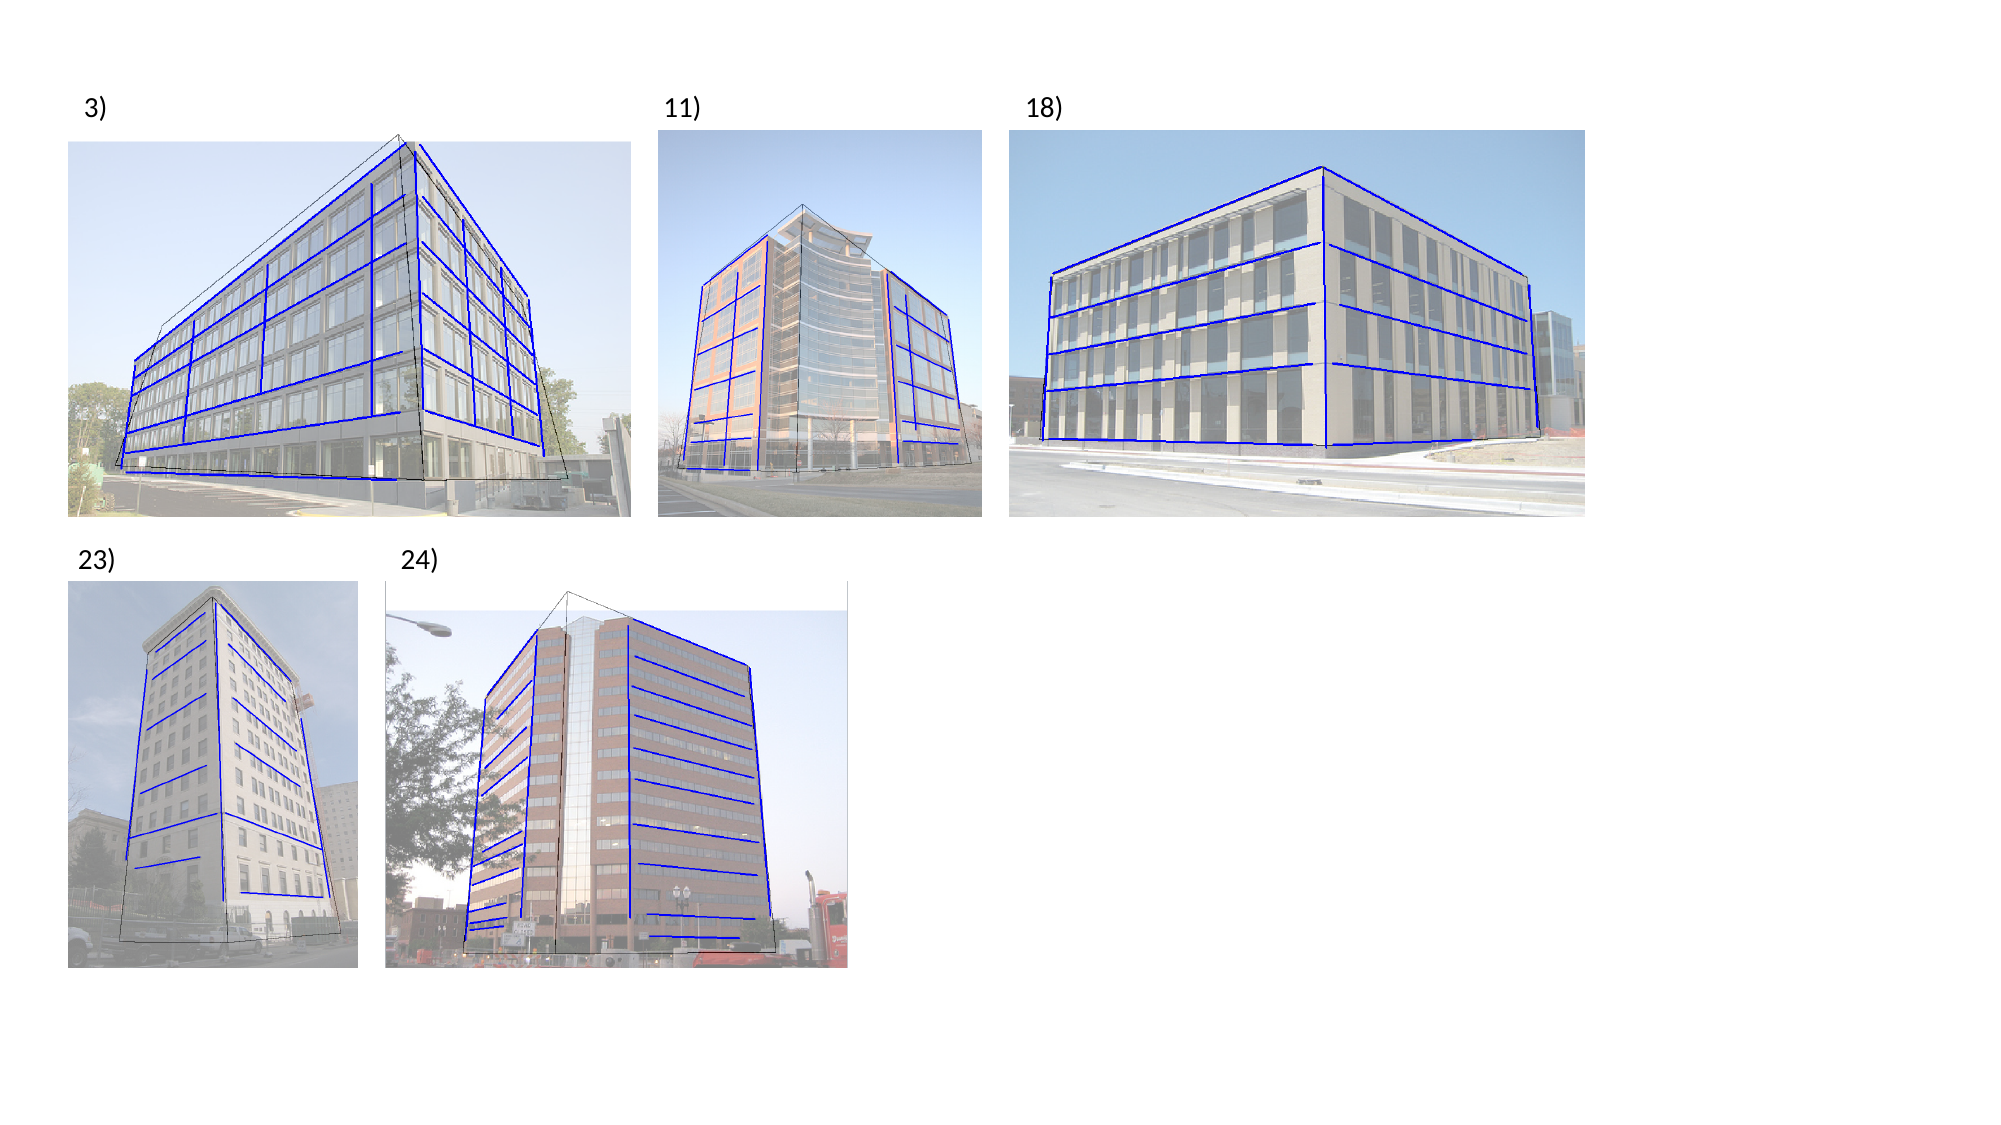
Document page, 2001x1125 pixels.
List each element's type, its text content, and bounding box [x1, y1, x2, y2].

text_box 23) [63, 532, 132, 583]
picture [68, 130, 631, 517]
text_box 18) [1010, 81, 1079, 130]
picture [385, 581, 848, 969]
text_box 11) [648, 81, 717, 131]
text_box 3) [69, 81, 123, 130]
picture [1009, 130, 1585, 517]
picture [658, 130, 982, 517]
text_box 24) [385, 532, 454, 581]
picture [68, 581, 358, 969]
